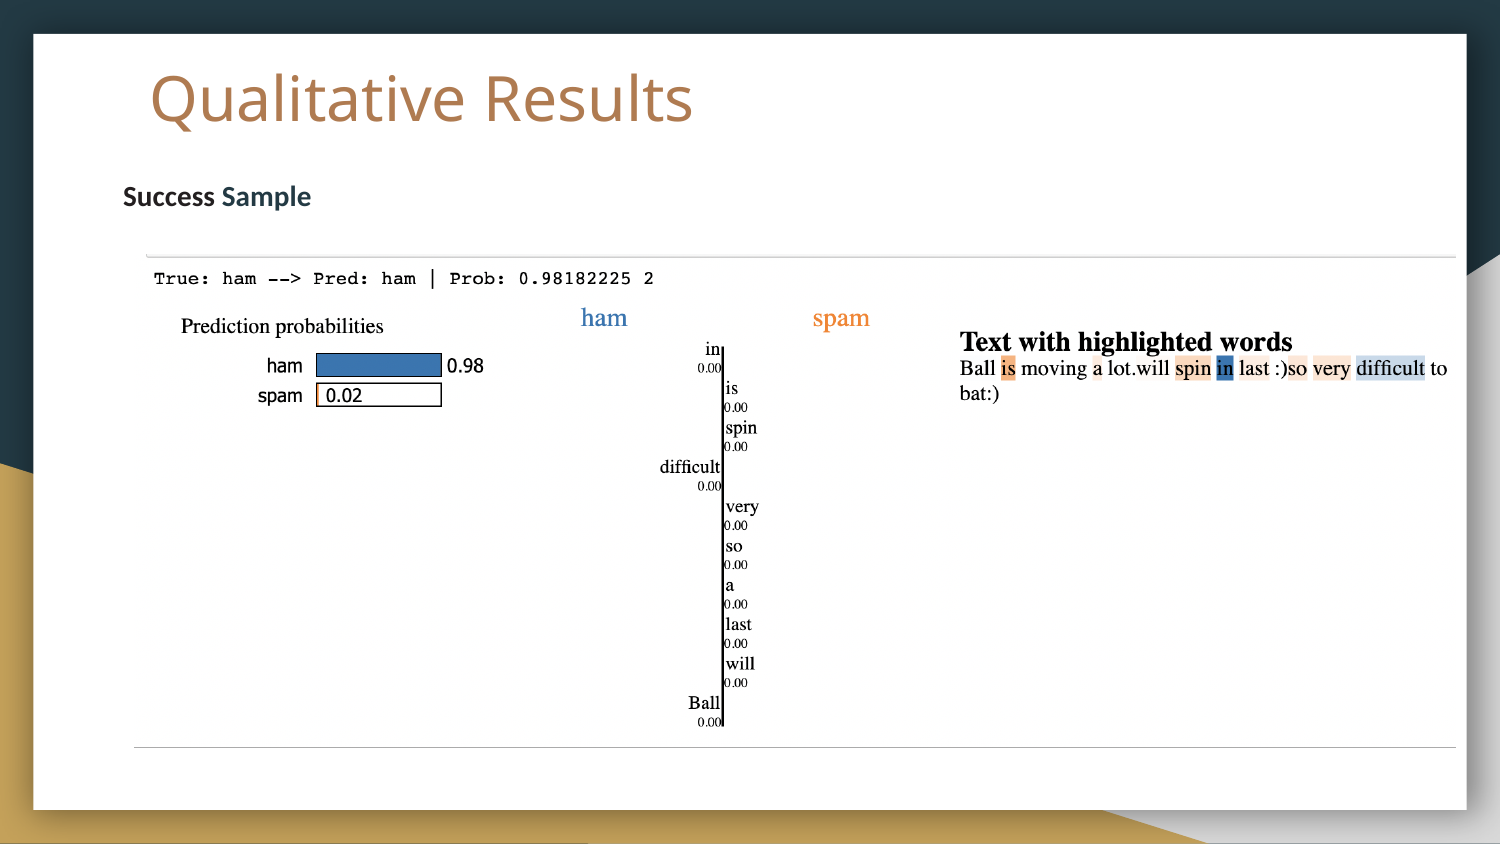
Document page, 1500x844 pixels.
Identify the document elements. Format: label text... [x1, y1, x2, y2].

title Qualitative Results [134, 43, 1366, 156]
picture [134, 254, 1457, 748]
list Success Sample [108, 156, 1366, 766]
